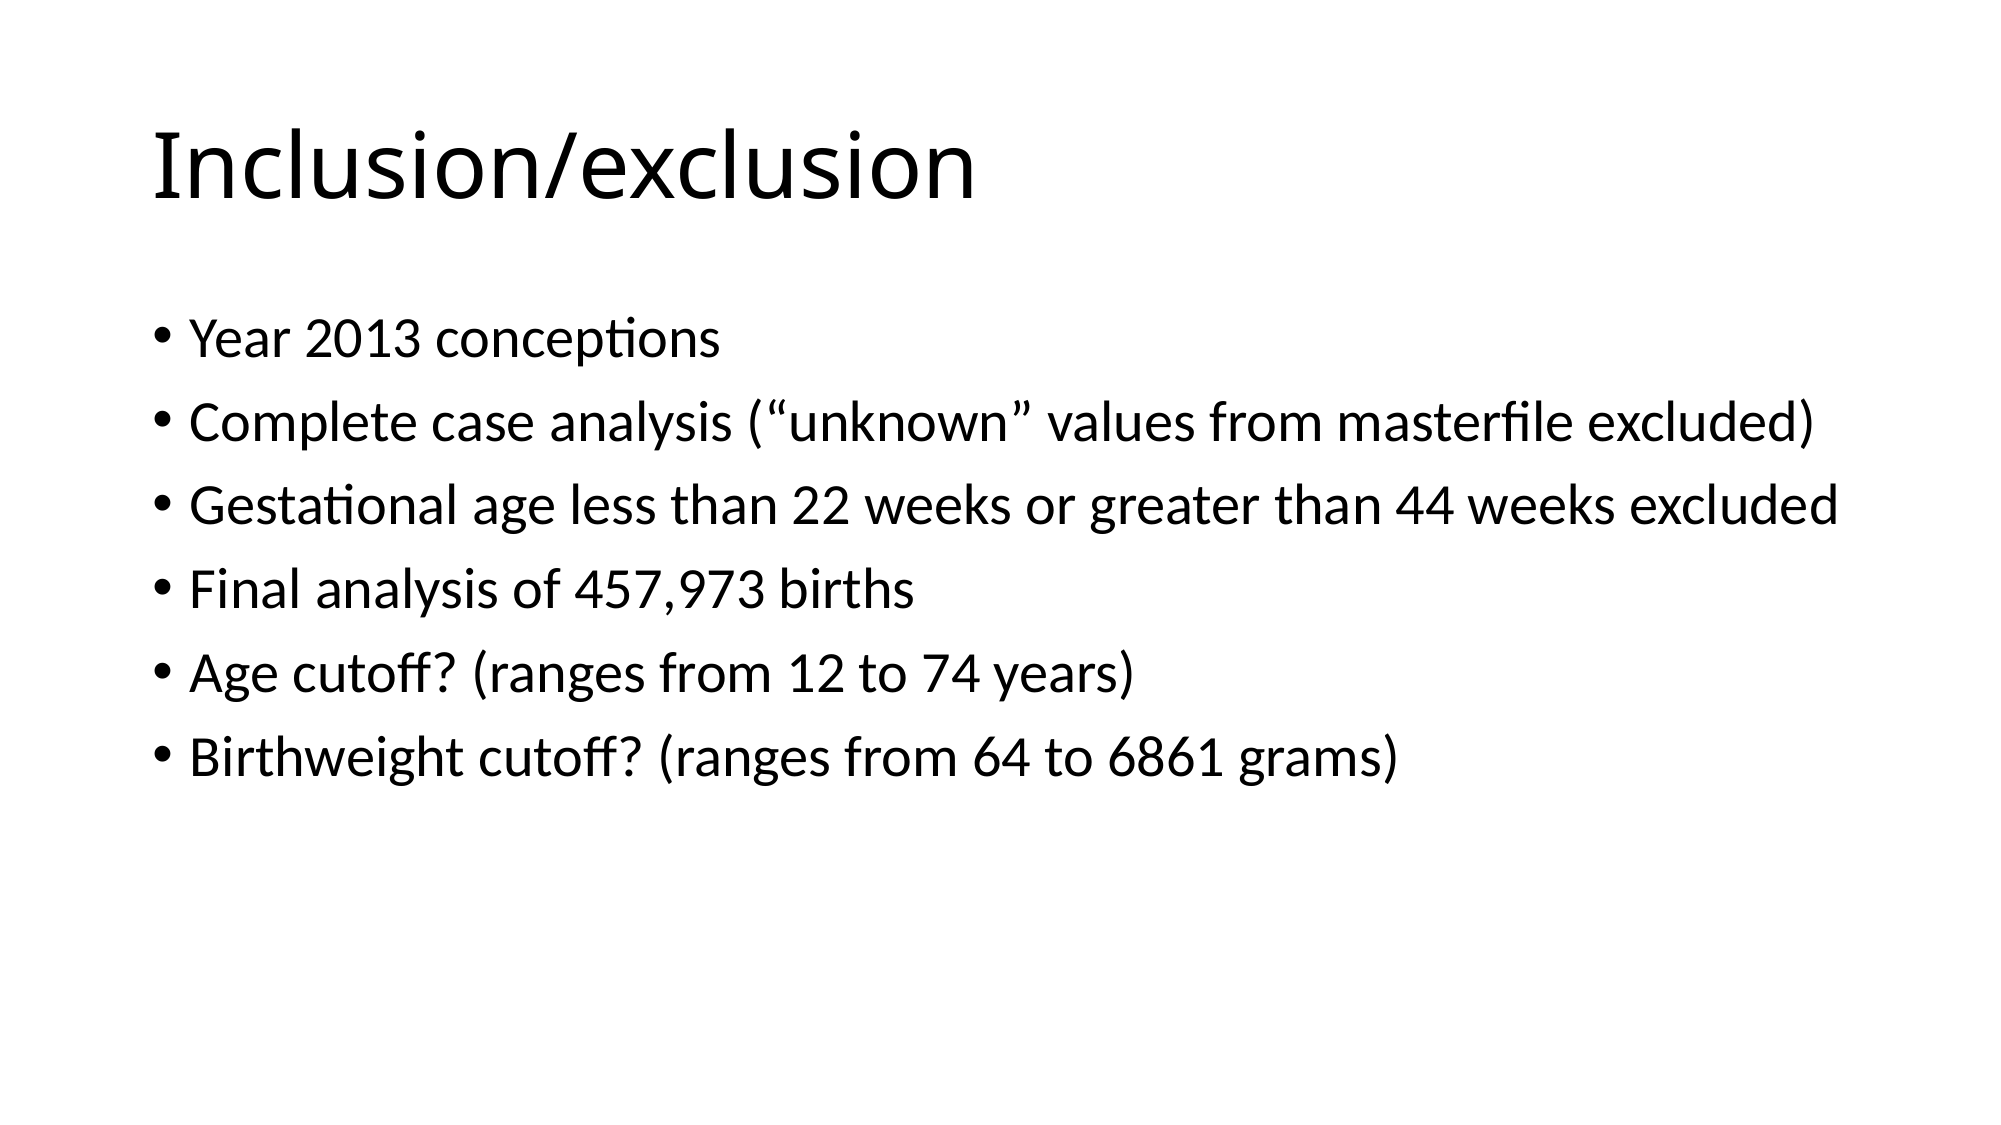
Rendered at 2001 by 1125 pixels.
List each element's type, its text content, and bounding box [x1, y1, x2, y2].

list Year 2013 conceptions Complete case analysis (“unknown” values from masterfile excluded) Gestational age less than 22 weeks or greater than 44 weeks excluded Final analysis of 457,973 births Age cutoff? (ranges from 12 to 74 years) Birthweight cutoff? (ranges from 64 to 6861 grams) [137, 299, 1863, 1014]
title Inclusion/exclusion [137, 59, 1863, 278]
